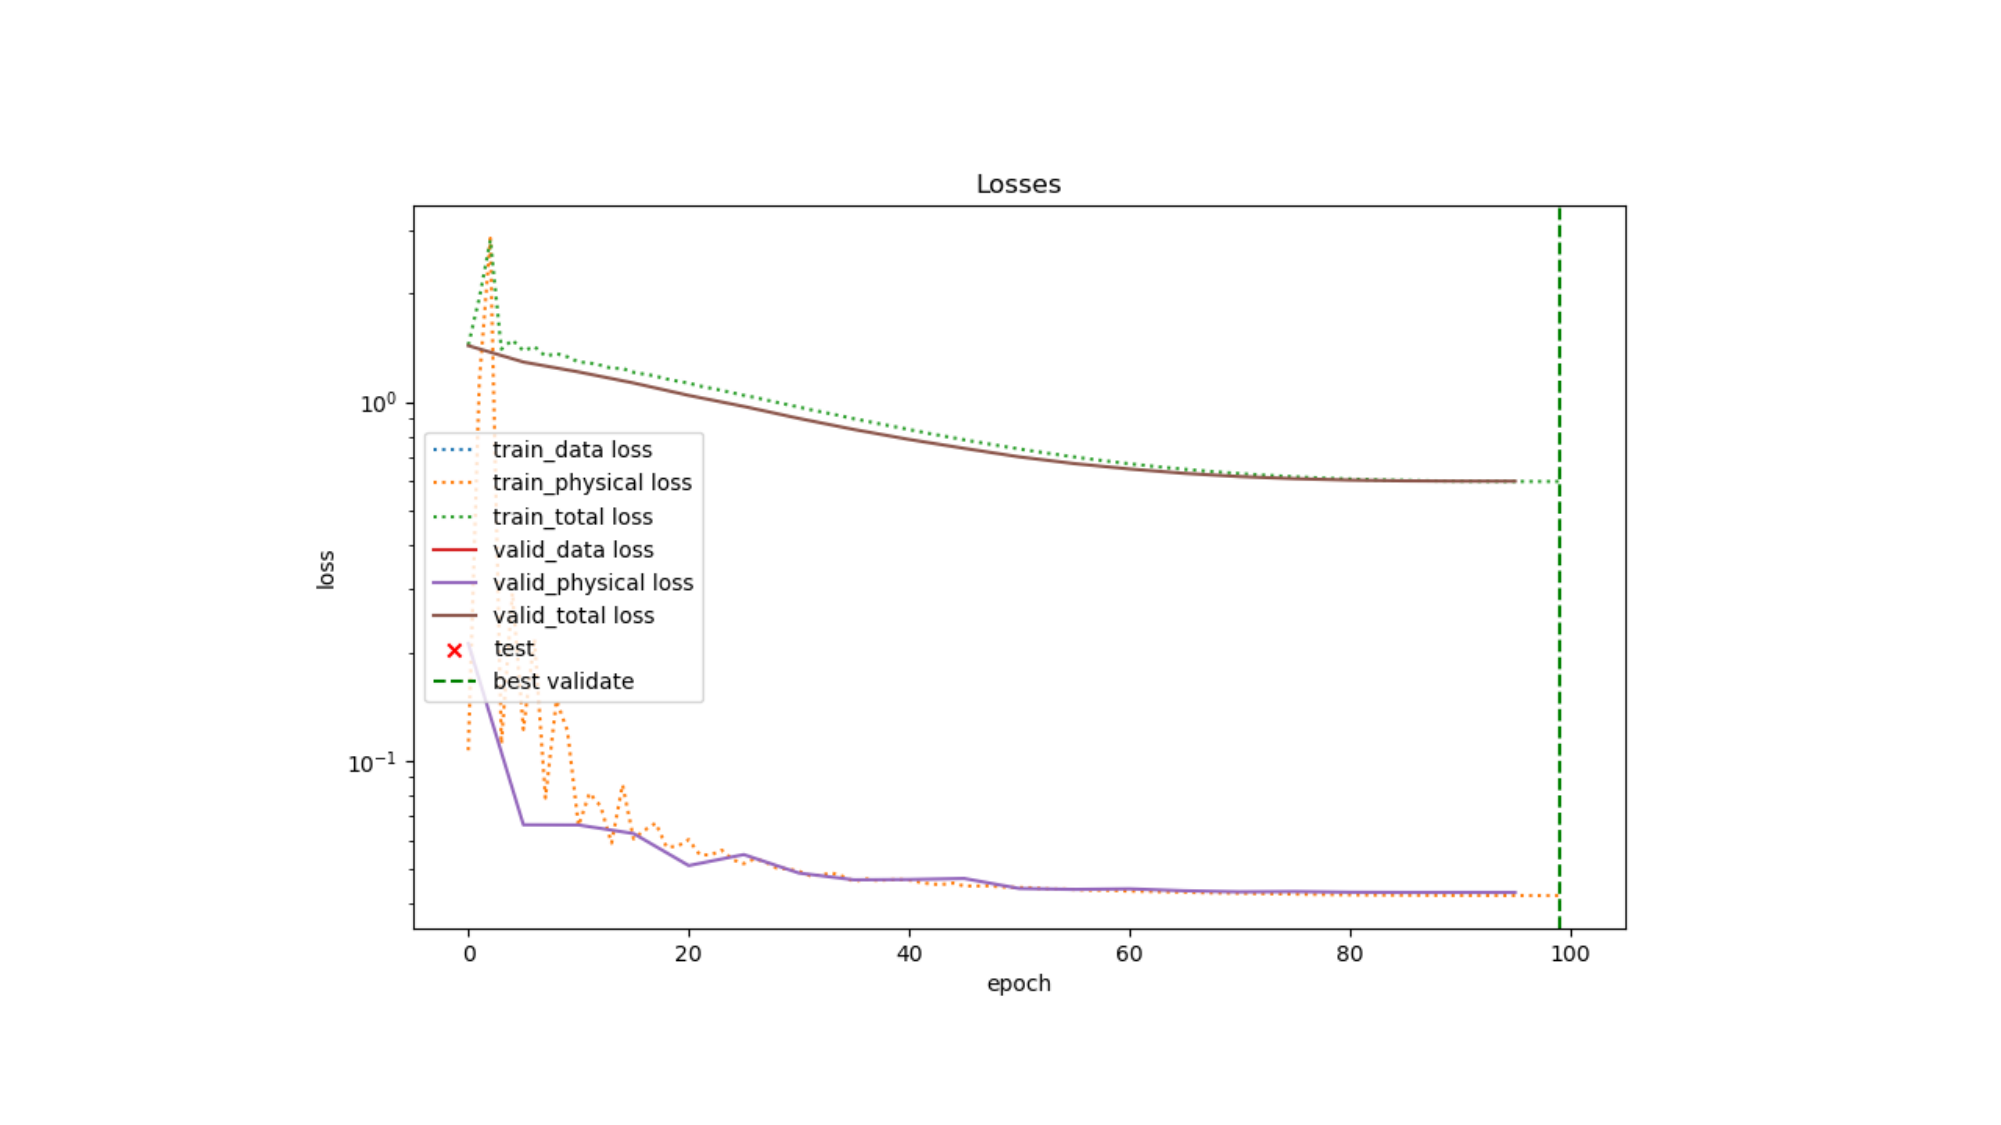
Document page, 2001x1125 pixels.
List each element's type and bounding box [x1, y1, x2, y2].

picture [218, 93, 1782, 1032]
